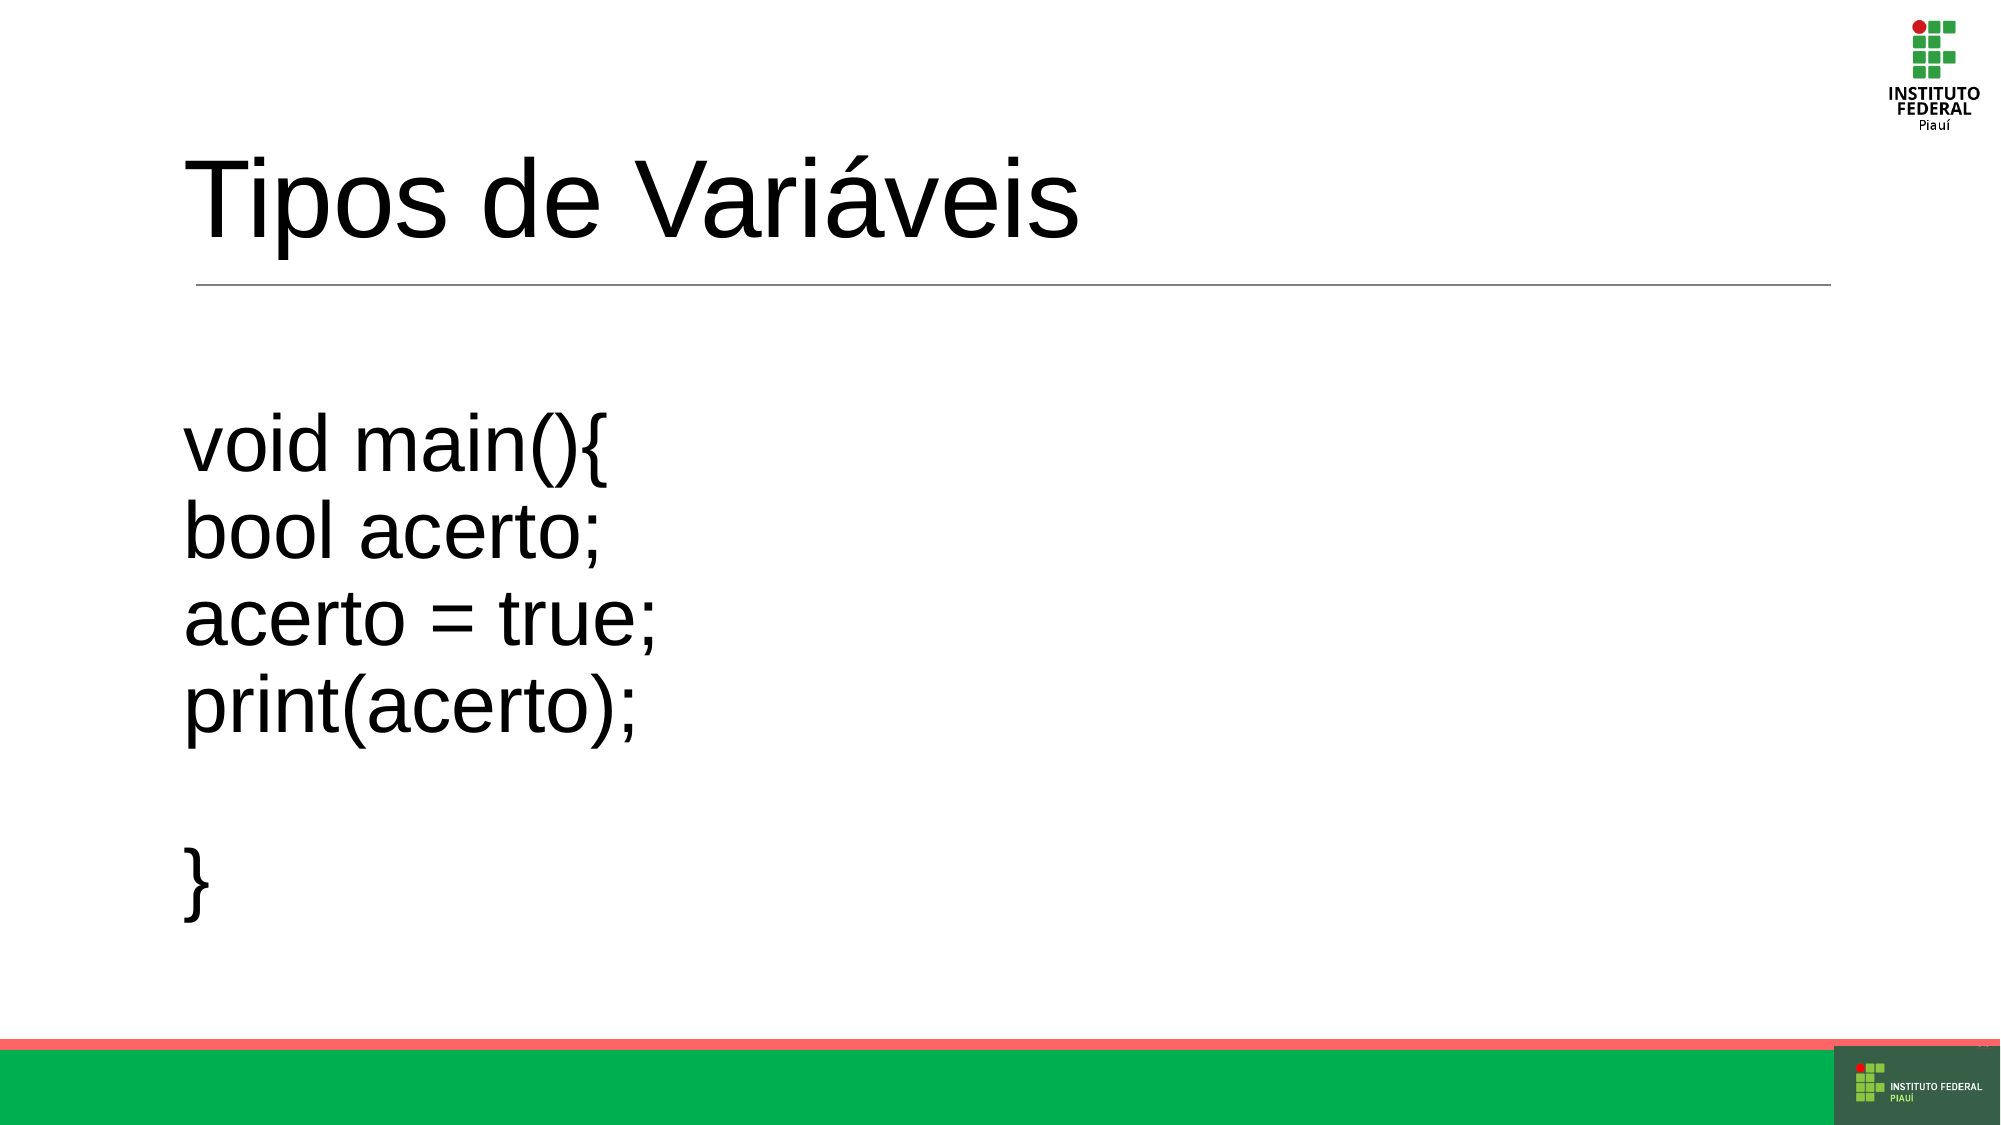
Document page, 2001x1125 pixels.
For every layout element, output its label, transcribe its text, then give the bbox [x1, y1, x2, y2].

text_box void main(){ bool acerto; acerto = true; print(acerto); } [183, 402, 1840, 956]
picture [1868, 18, 2000, 132]
text_box Tipos de Variáveis [183, 102, 1984, 284]
picture [1834, 1046, 2001, 1125]
